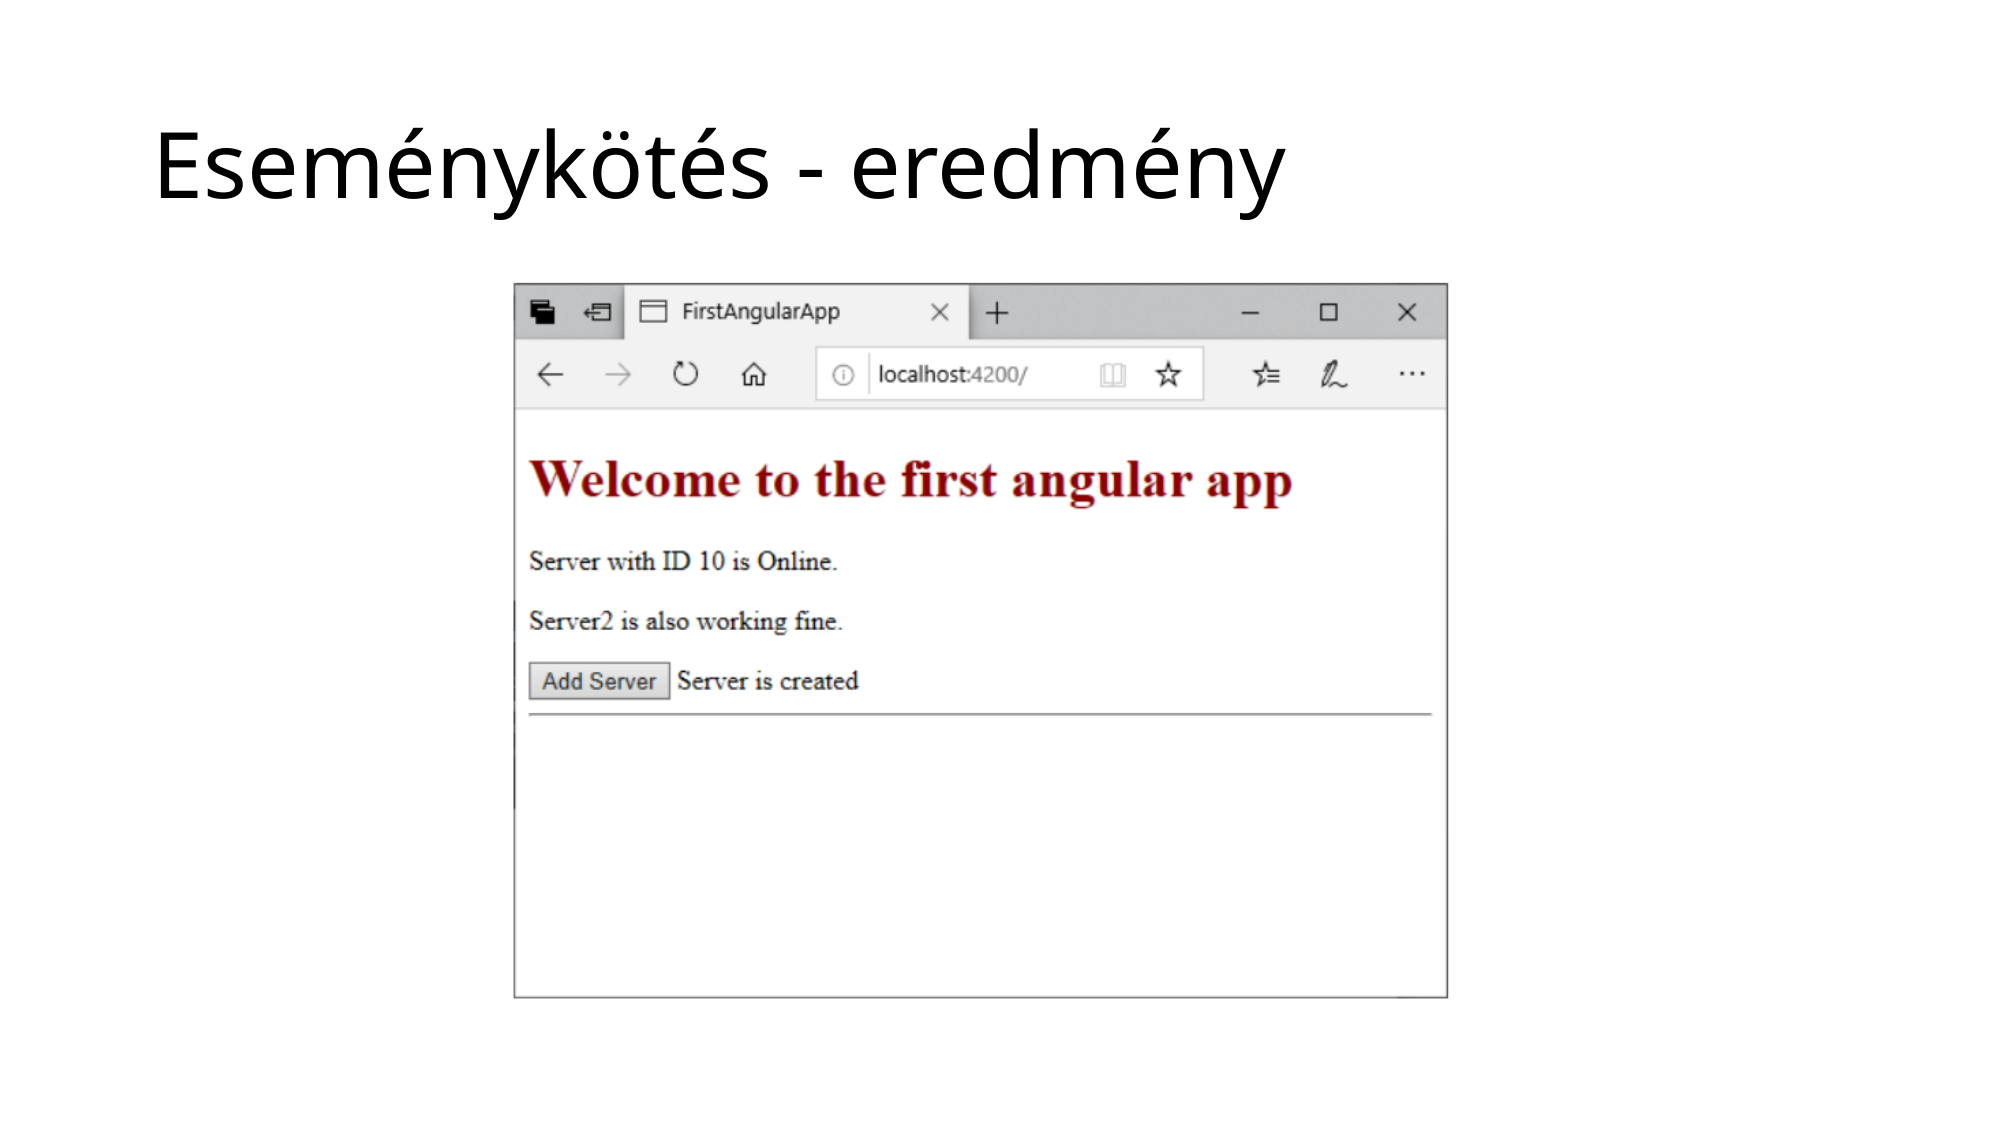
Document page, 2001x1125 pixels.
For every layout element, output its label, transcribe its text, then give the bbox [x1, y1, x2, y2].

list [496, 275, 1477, 1015]
title Eseménykötés - eredmény [137, 59, 1863, 278]
